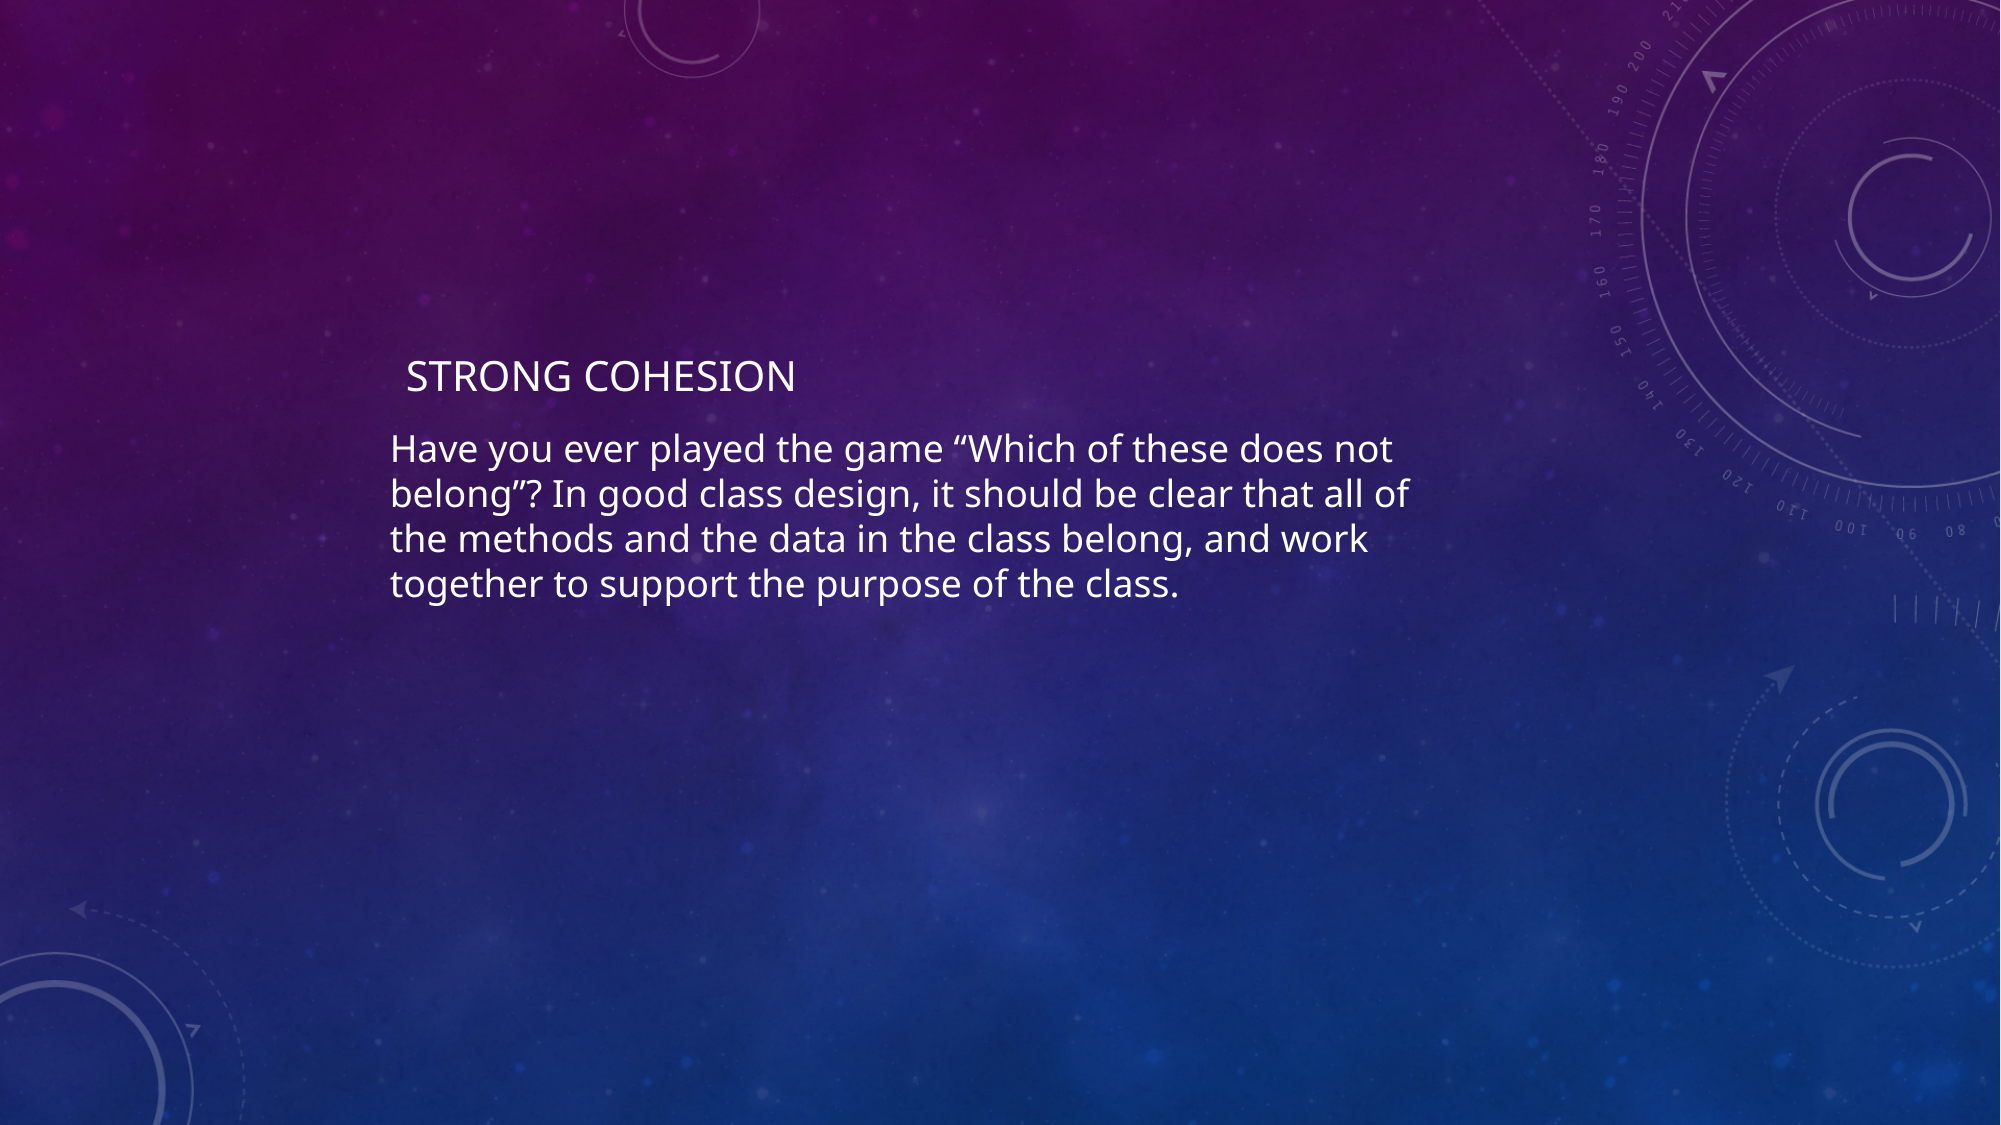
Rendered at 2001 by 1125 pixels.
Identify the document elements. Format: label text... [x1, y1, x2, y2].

title STRONG Cohesion [390, 332, 856, 417]
picture [0, 0, 2001, 1125]
text_box Have you ever played the game “Which of these does not belong”? In good class design, it should be clear that all of the methods and the data in the class belong, and work together to support the purpose of the class. [375, 417, 1426, 613]
